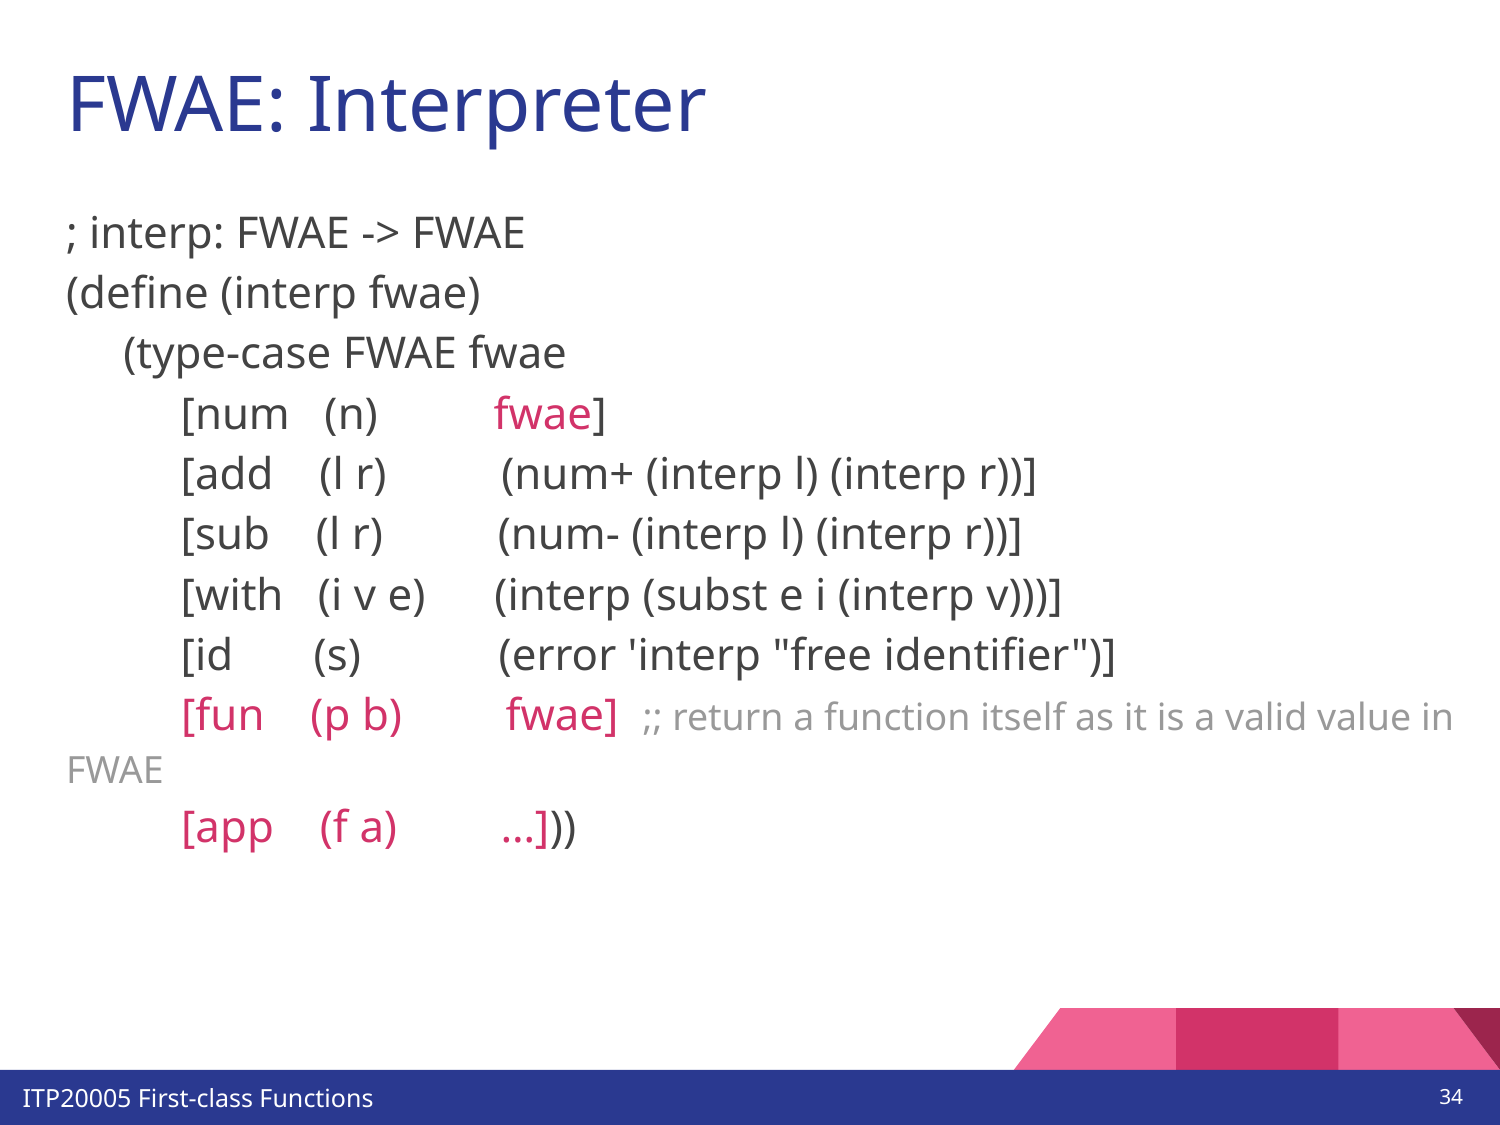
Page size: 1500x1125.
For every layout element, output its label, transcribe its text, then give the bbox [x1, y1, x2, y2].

slide_number ‹#› [1387, 1054, 1478, 1125]
list ; interp: FWAE -> FWAE (define (interp fwae) (type-case FWAE fwae [num (n) fwae] [add (l r) (num+ (interp l) (interp r))] [sub (l r) (num- (interp l) (interp r))] [with (i v e) (interp (subst e i (interp v)))] [id (s) (error 'interp "free identifier")] [fun (p b) fwae] ;; return a function itself as it is a valid value in FWAE [app (f a) …])) [51, 181, 1500, 1008]
title FWAE: Interpreter [51, 39, 1449, 173]
